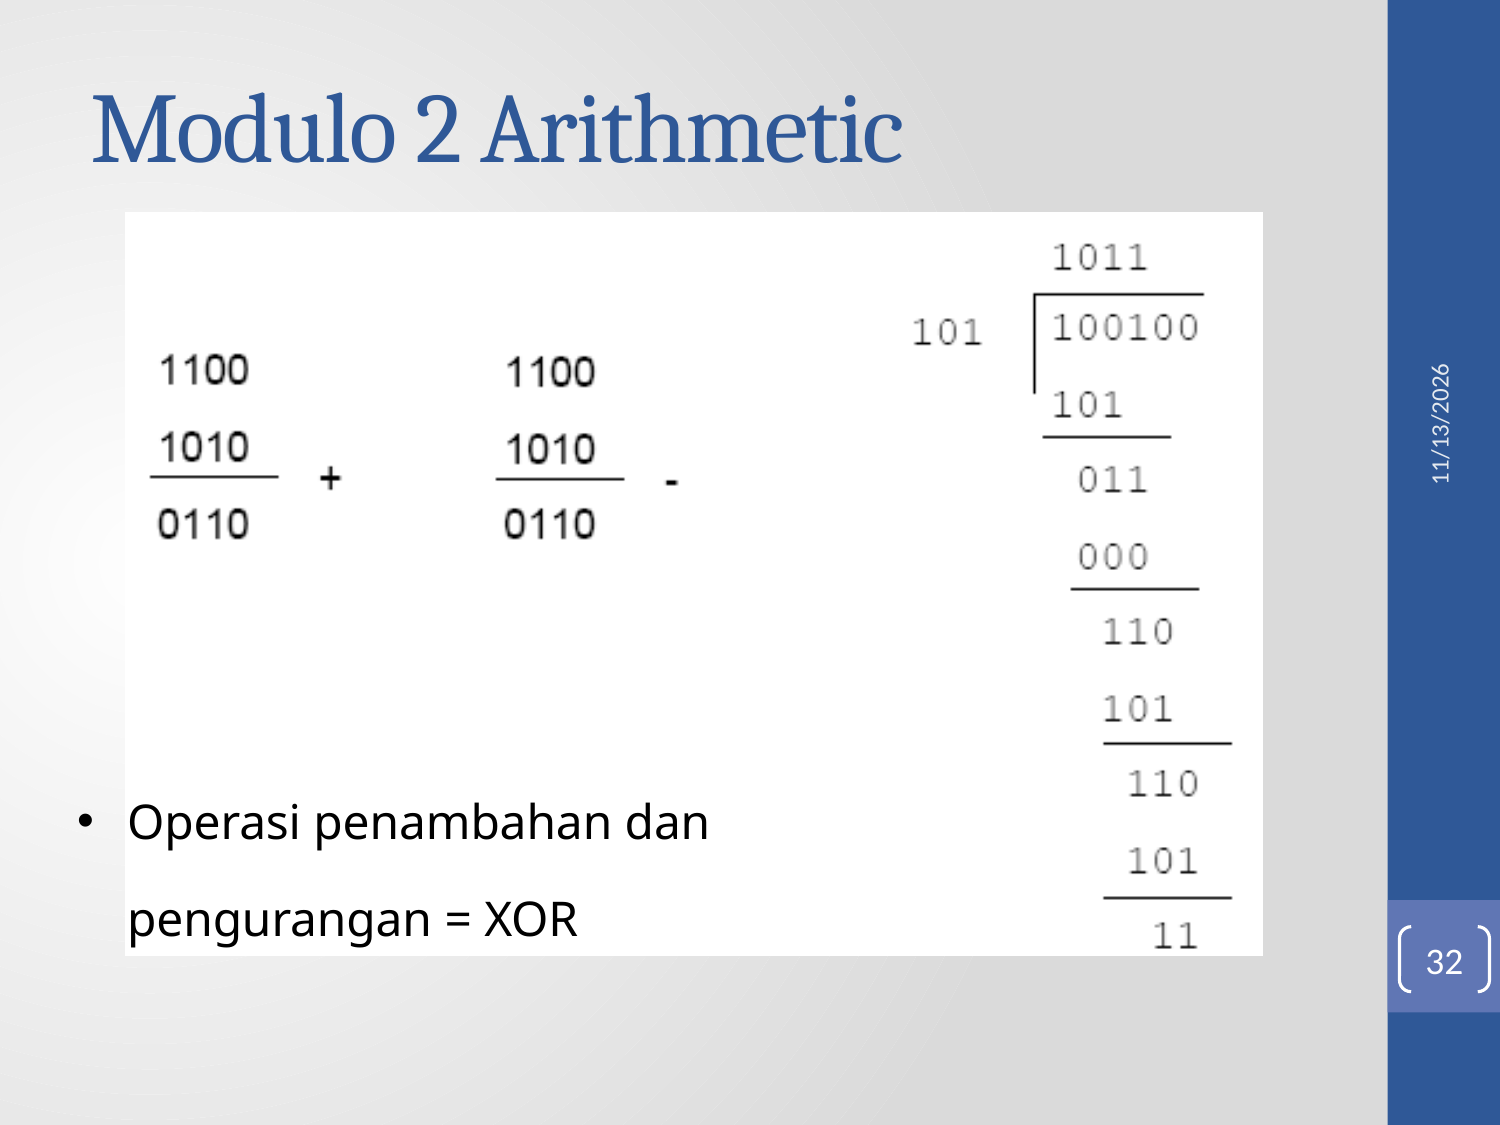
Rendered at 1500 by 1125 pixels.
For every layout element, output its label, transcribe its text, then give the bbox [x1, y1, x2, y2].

title Modulo 2 Arithmetic [75, 45, 1325, 200]
slide_number 32 [1397, 925, 1492, 994]
text_box Operasi penambahan dan pengurangan = XOR [62, 744, 122, 956]
picture [124, 211, 1263, 956]
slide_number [1408, 100, 1469, 501]
